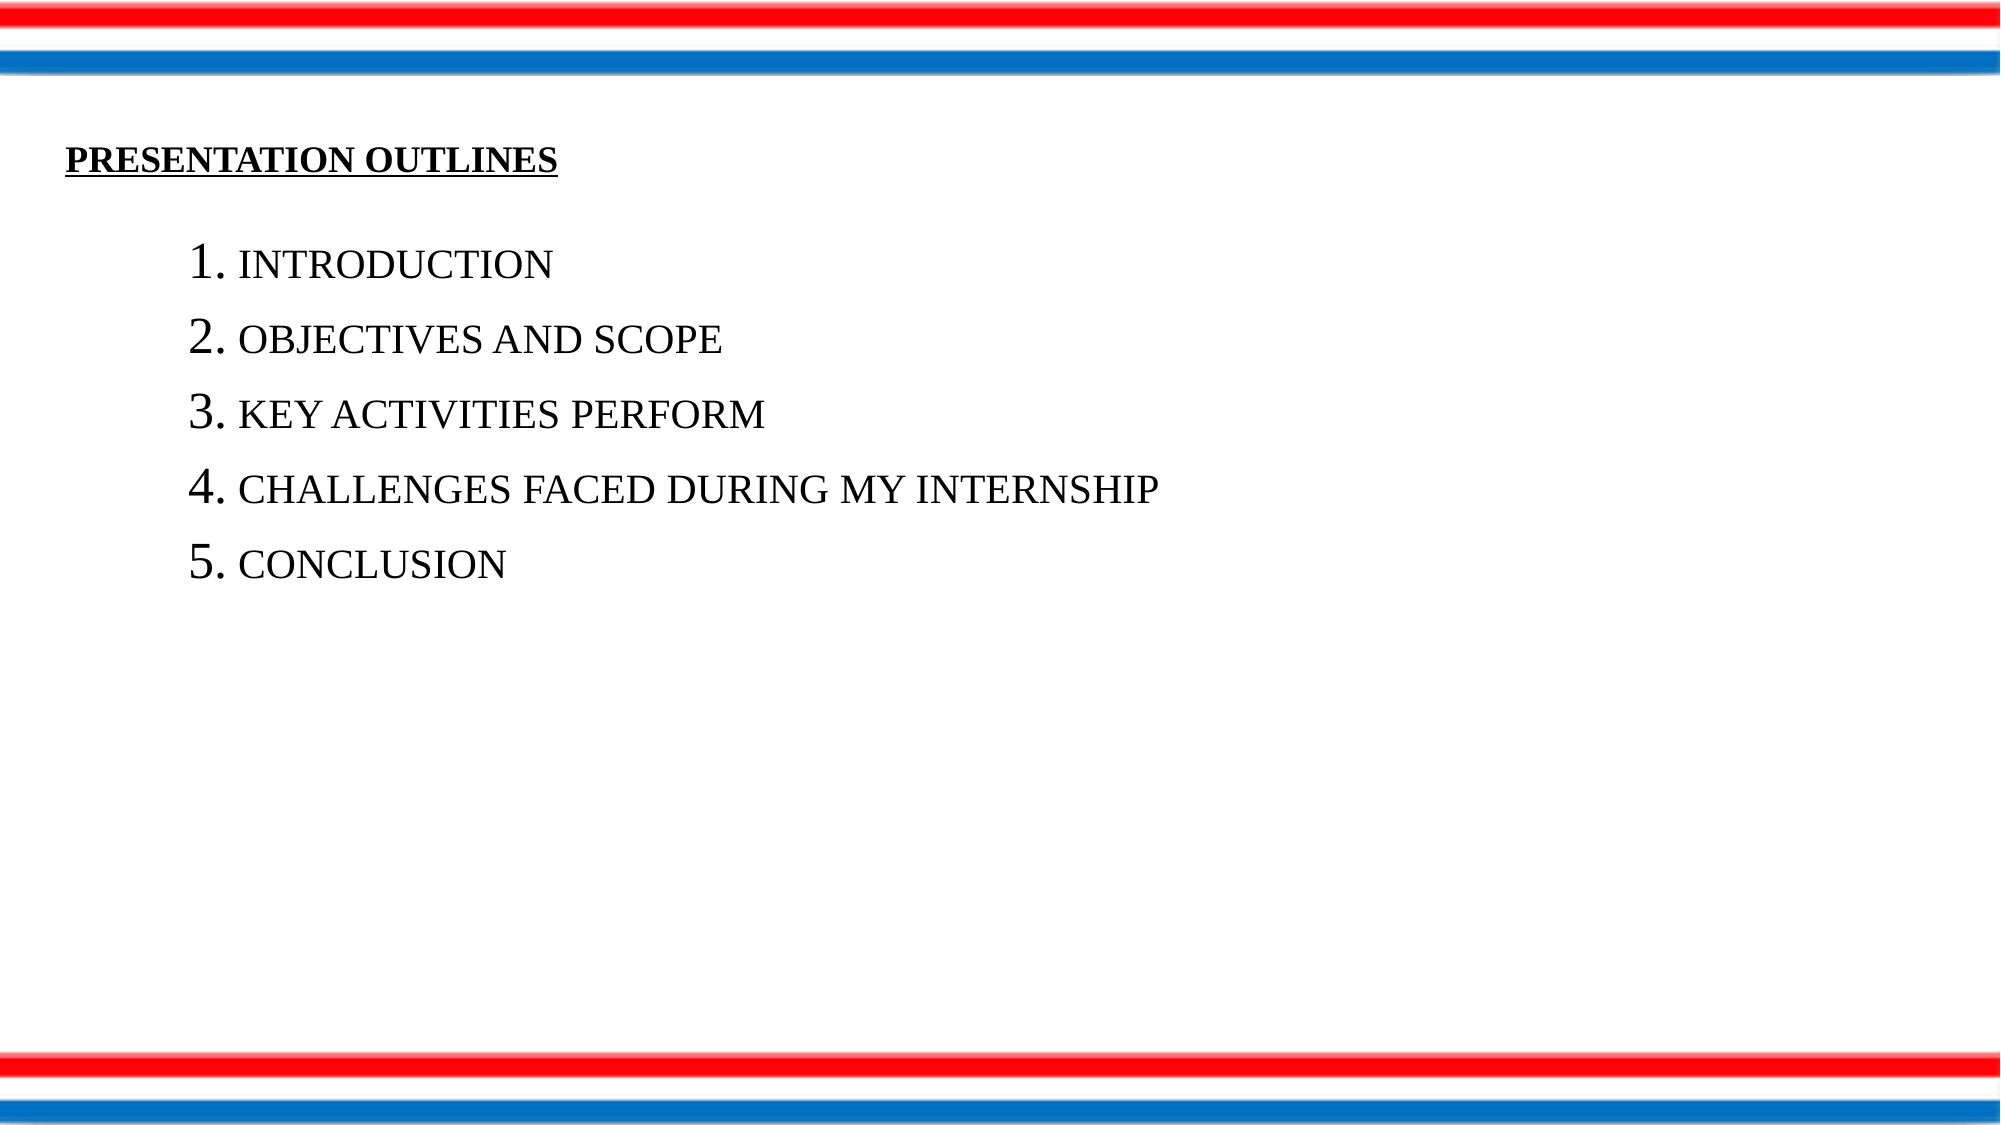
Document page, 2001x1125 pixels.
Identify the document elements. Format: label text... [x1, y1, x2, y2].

list INTRODUCTION OBJECTIVES AND SCOPE KEY ACTIVITIES PERFORM CHALLENGES FACED DURING MY INTERNSHIP CONCLUSION [68, 191, 1932, 1020]
picture [0, 1049, 2000, 1125]
picture [0, 0, 2000, 76]
title PRESENTATION OUTLINES [45, 76, 1909, 201]
